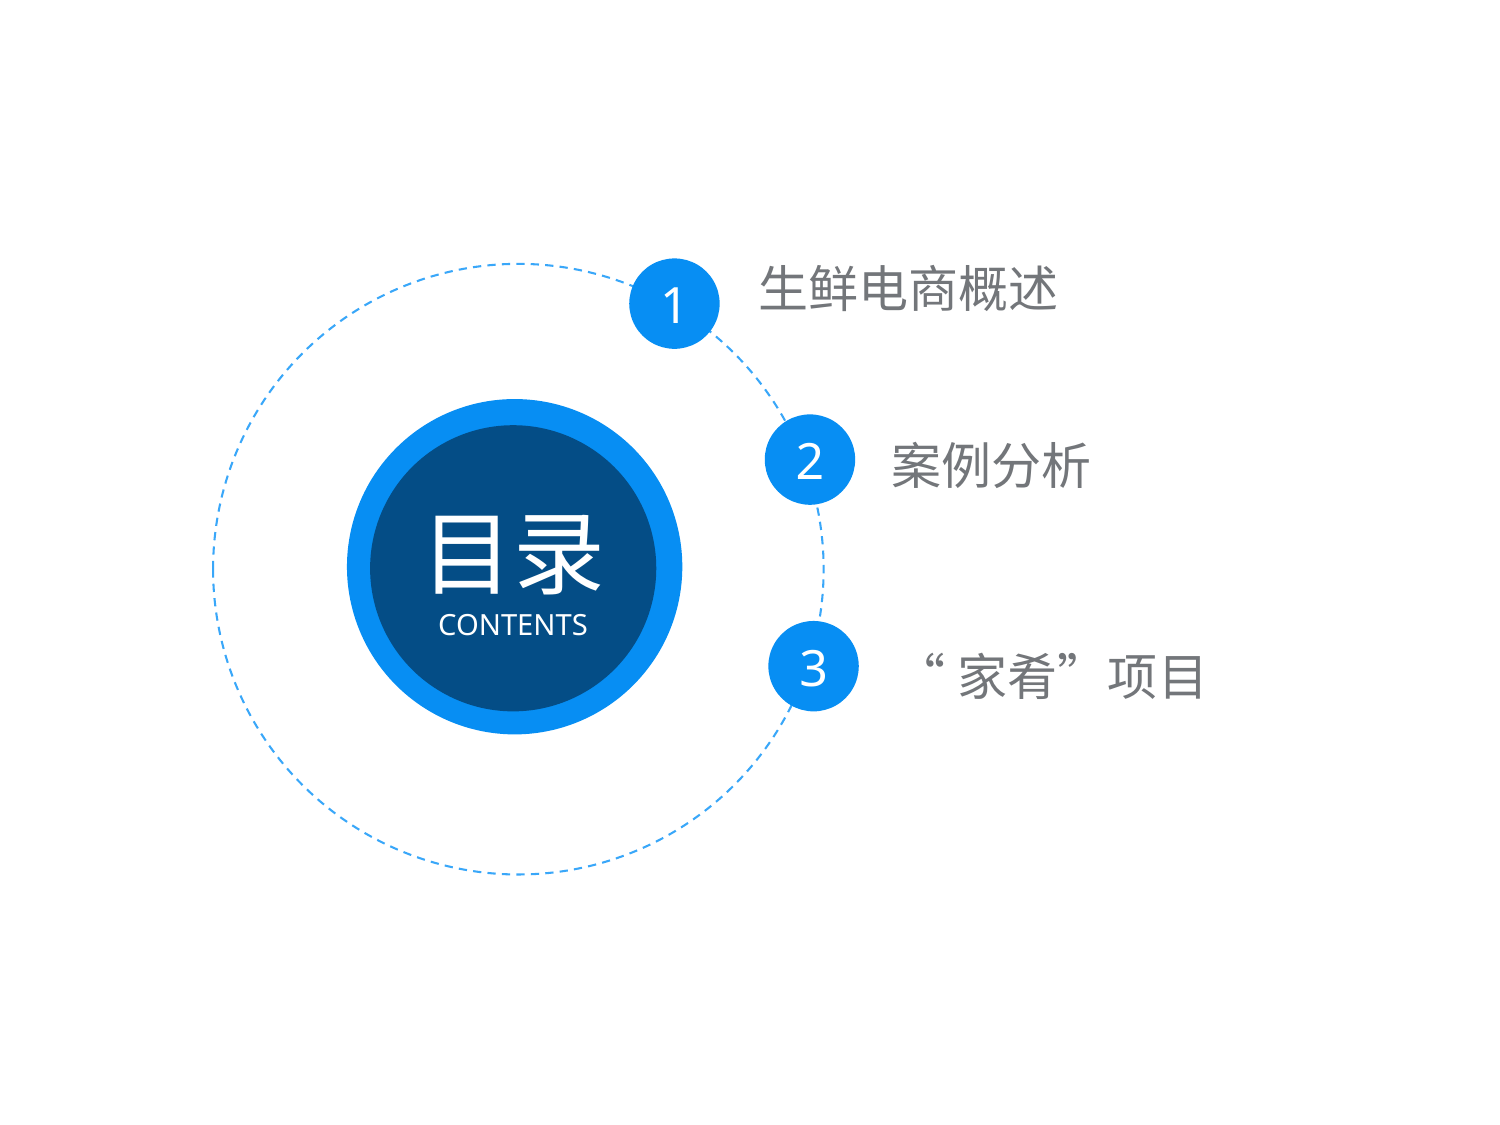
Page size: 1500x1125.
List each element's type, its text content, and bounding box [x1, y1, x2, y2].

text_box 1 [628, 257, 721, 350]
text_box 生鲜电商概述 [752, 218, 1340, 345]
text_box 案例分析 [886, 395, 1376, 522]
text_box [212, 262, 825, 876]
text_box 3 [767, 619, 860, 713]
text_box 2 [763, 413, 857, 506]
text_box “家肴”项目 [890, 606, 1385, 733]
text_box 目录 CONTENTS [369, 424, 658, 713]
